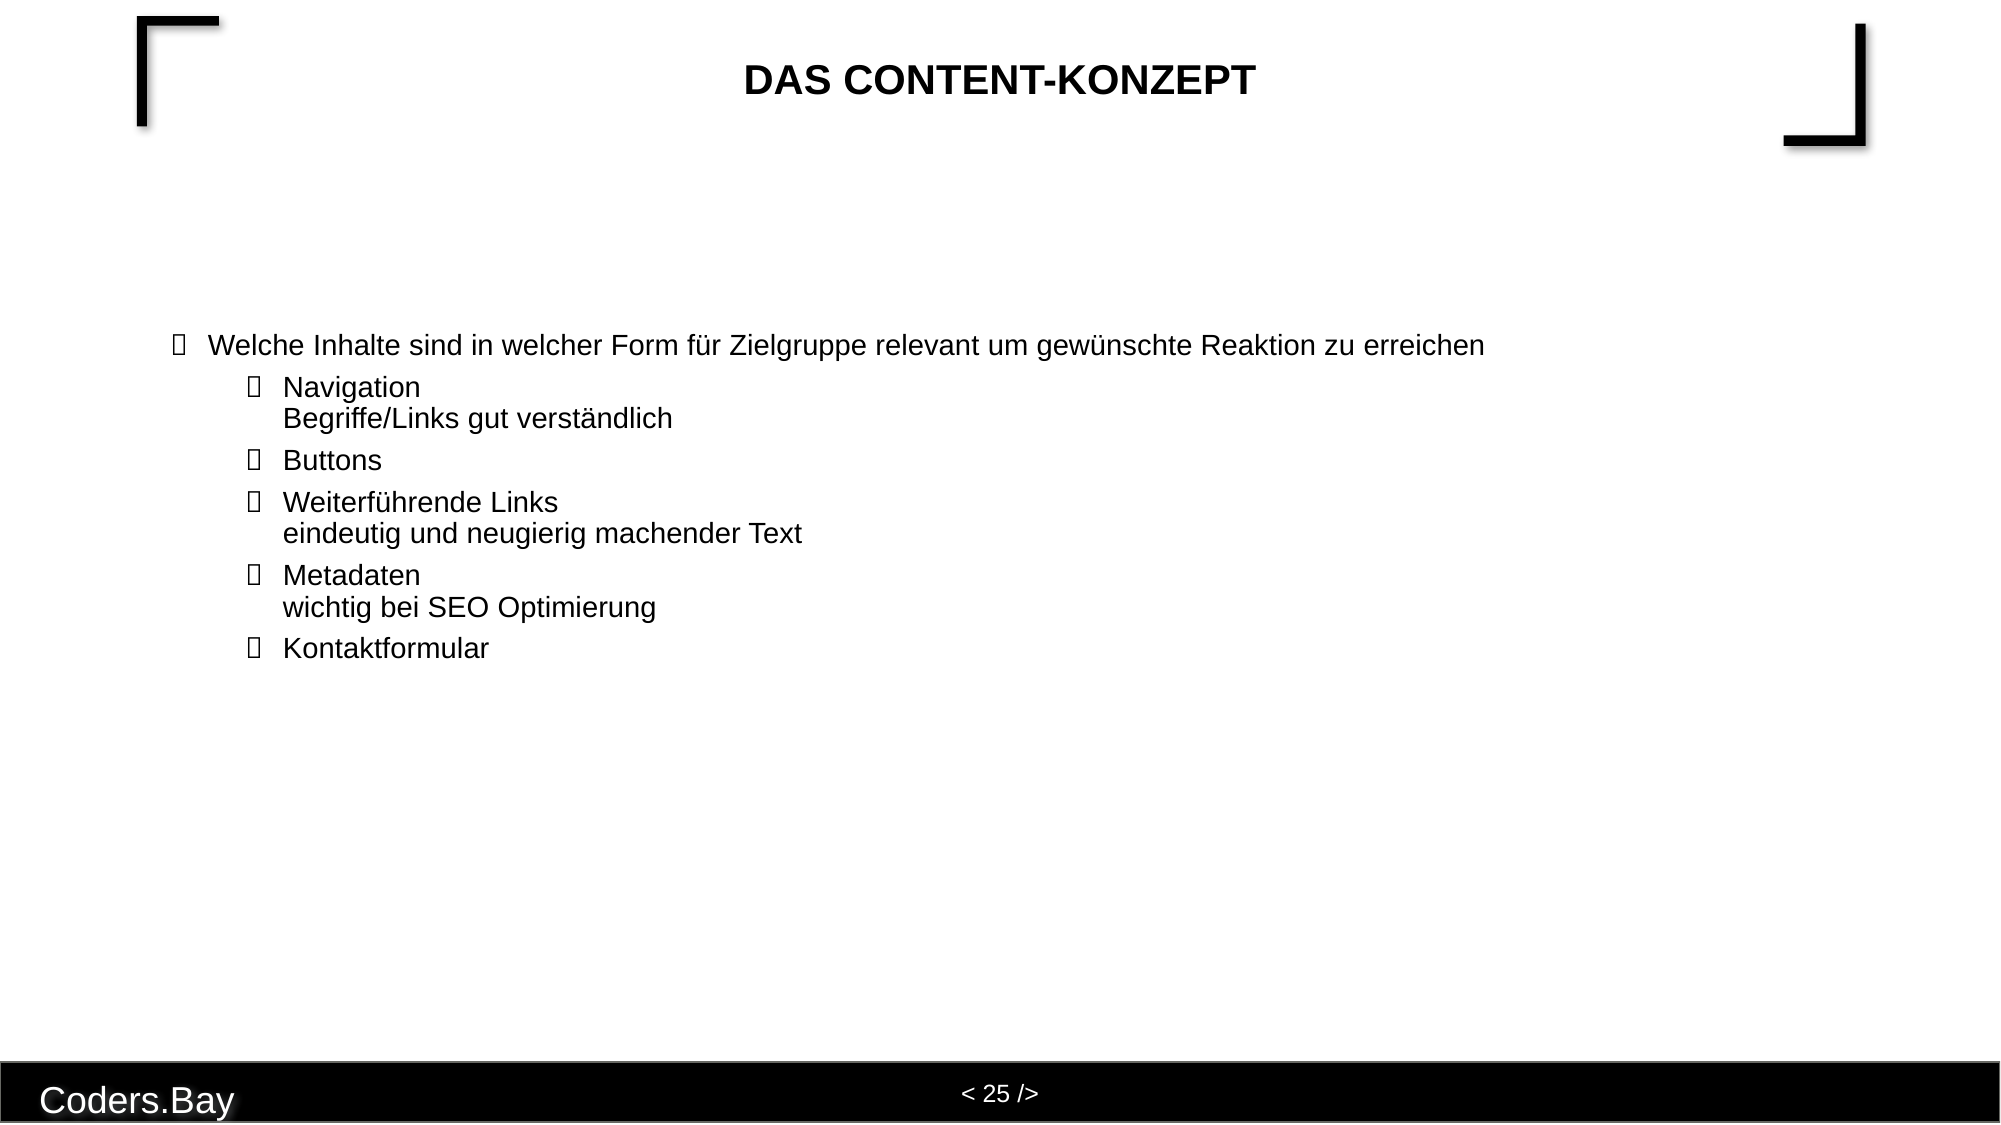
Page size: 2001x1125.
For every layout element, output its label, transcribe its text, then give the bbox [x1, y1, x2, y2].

list Welche Inhalte sind in welcher Form für Zielgruppe relevant um gewünschte Reaktion zu erreichen Navigation Begriffe/Links gut verständlich Buttons Weiterführende Links eindeutig und neugierig machender Text Metadaten wichtig bei SEO Optimierung Kontaktformular [155, 323, 1845, 678]
title Das Content-Konzept [155, 36, 1845, 127]
